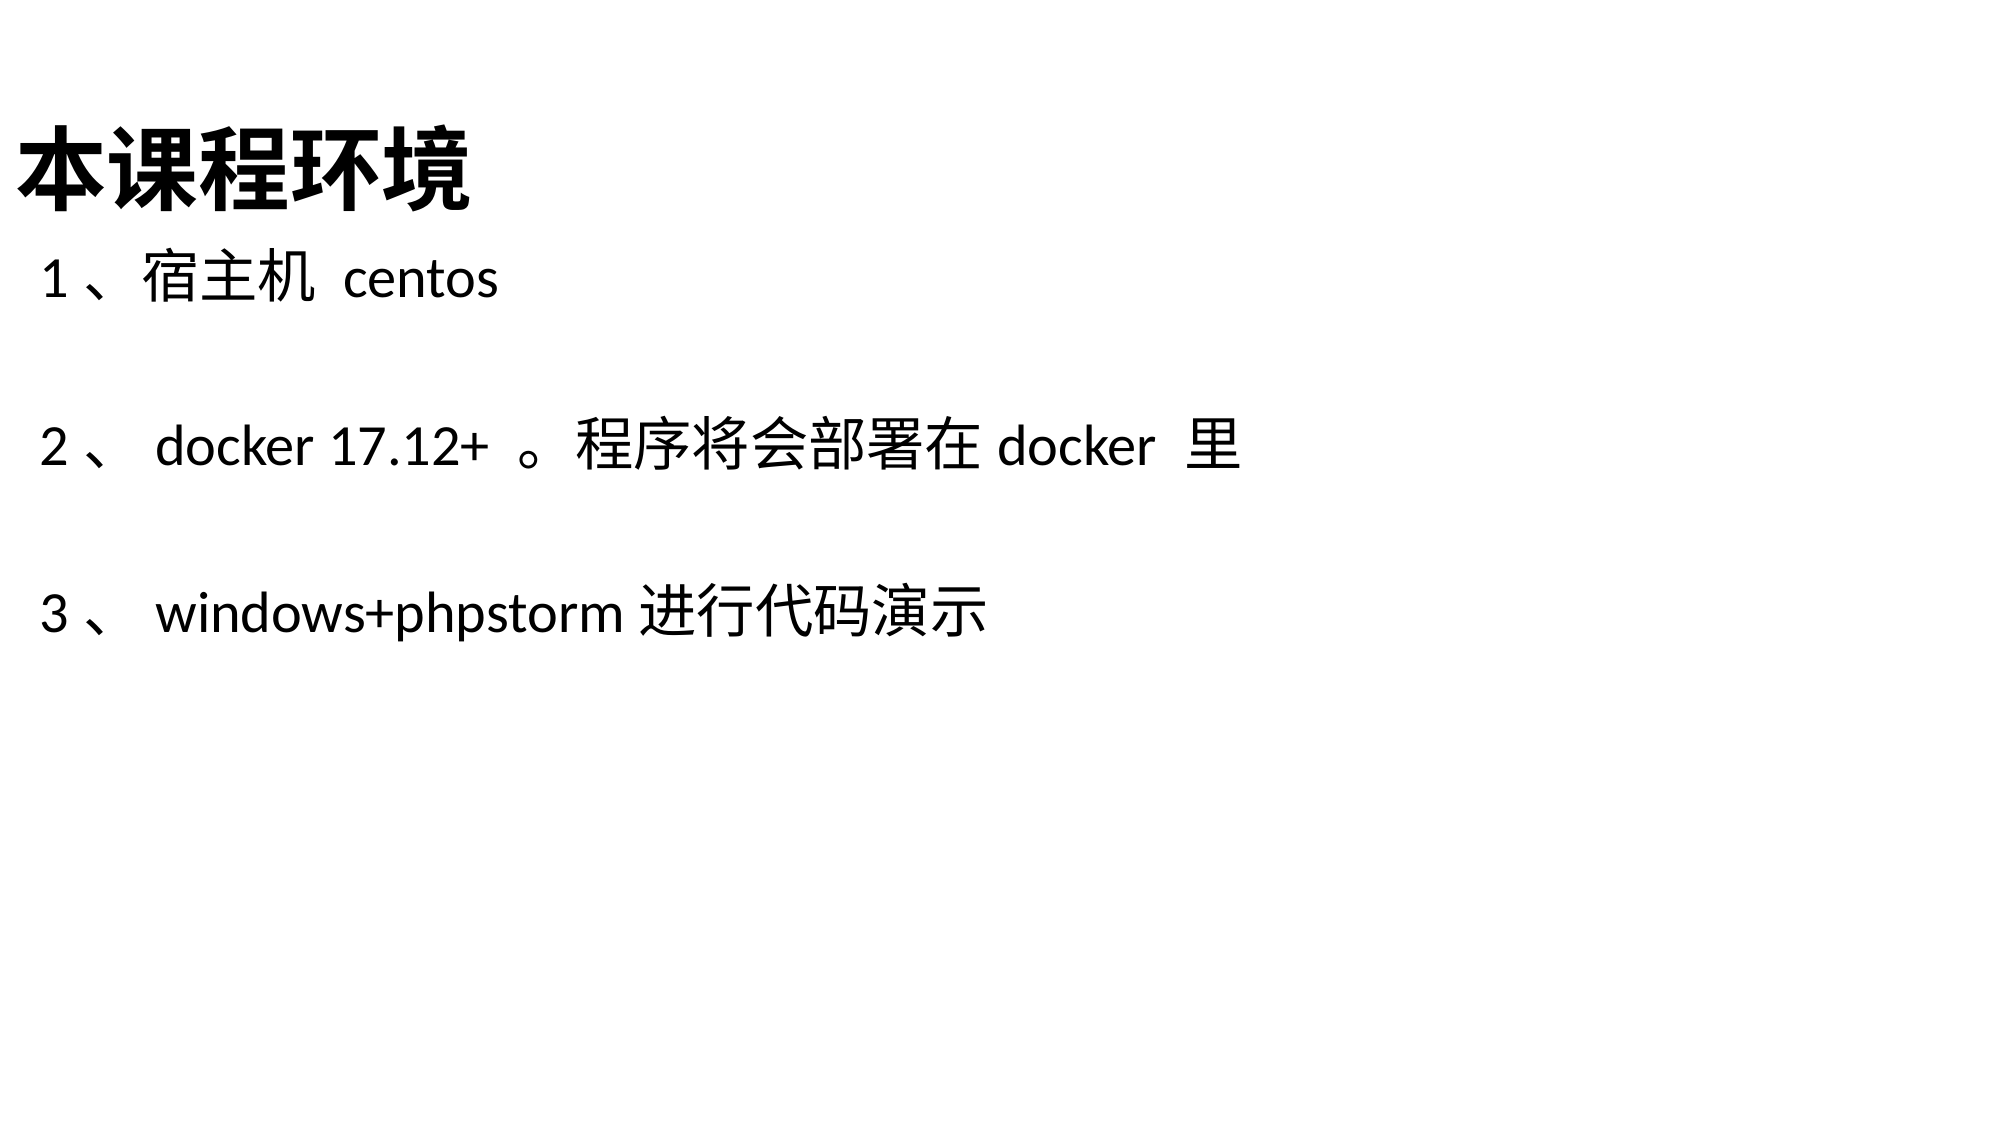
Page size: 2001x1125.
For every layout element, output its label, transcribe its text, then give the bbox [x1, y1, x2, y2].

list 1、宿主机 centos 2、docker 17.12+ 。程序将会部署在docker 里 3、windows+phpstorm进行代码演示 [24, 240, 1855, 1036]
title 本课程环境 [0, 59, 2000, 289]
